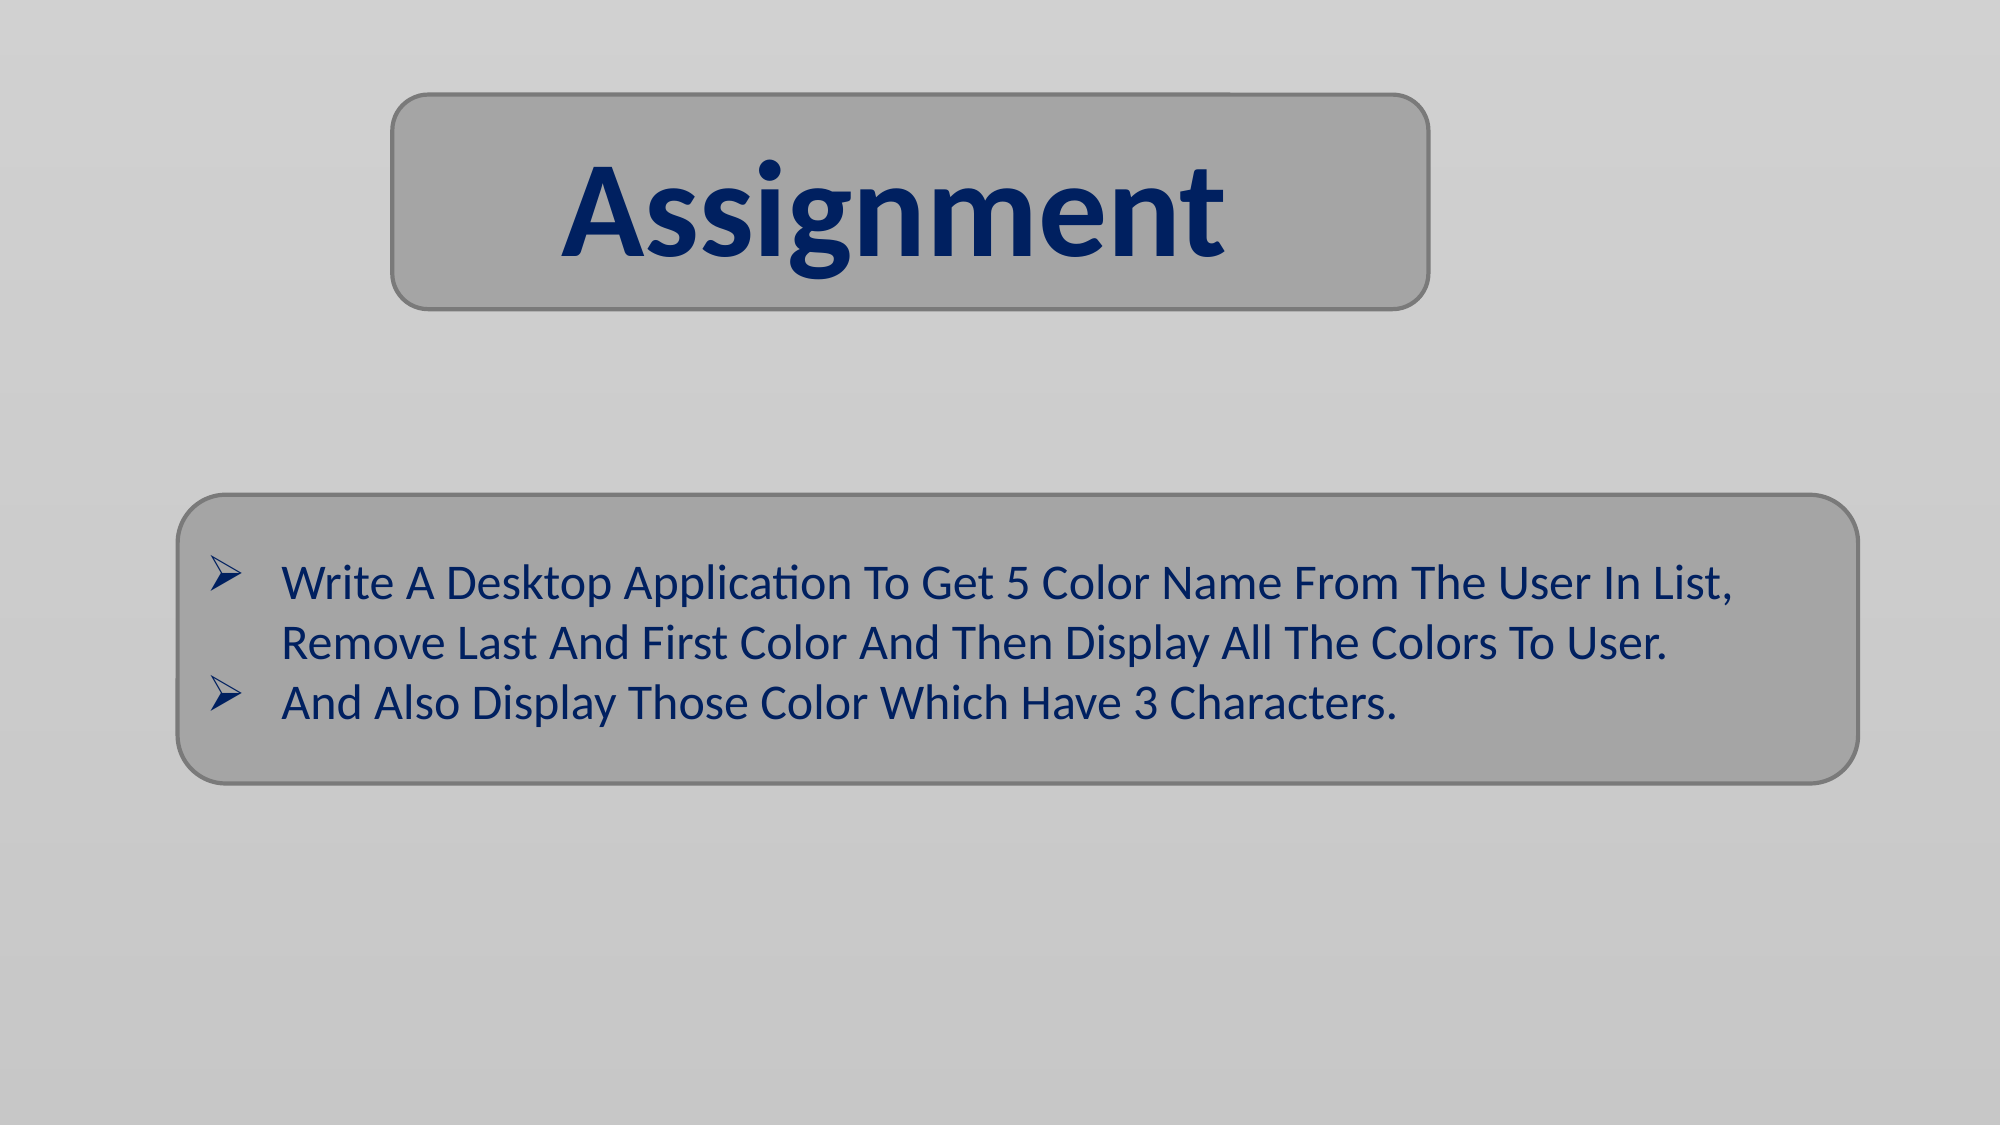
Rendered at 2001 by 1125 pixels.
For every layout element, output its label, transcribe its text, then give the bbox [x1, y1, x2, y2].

text_box Assignment [390, 92, 1431, 312]
text_box Write A Desktop Application To Get 5 Color Name From The User In List, Remove Last And First Color And Then Display All The Colors To User. And Also Display Those Color Which Have 3 Characters. [175, 492, 1861, 786]
